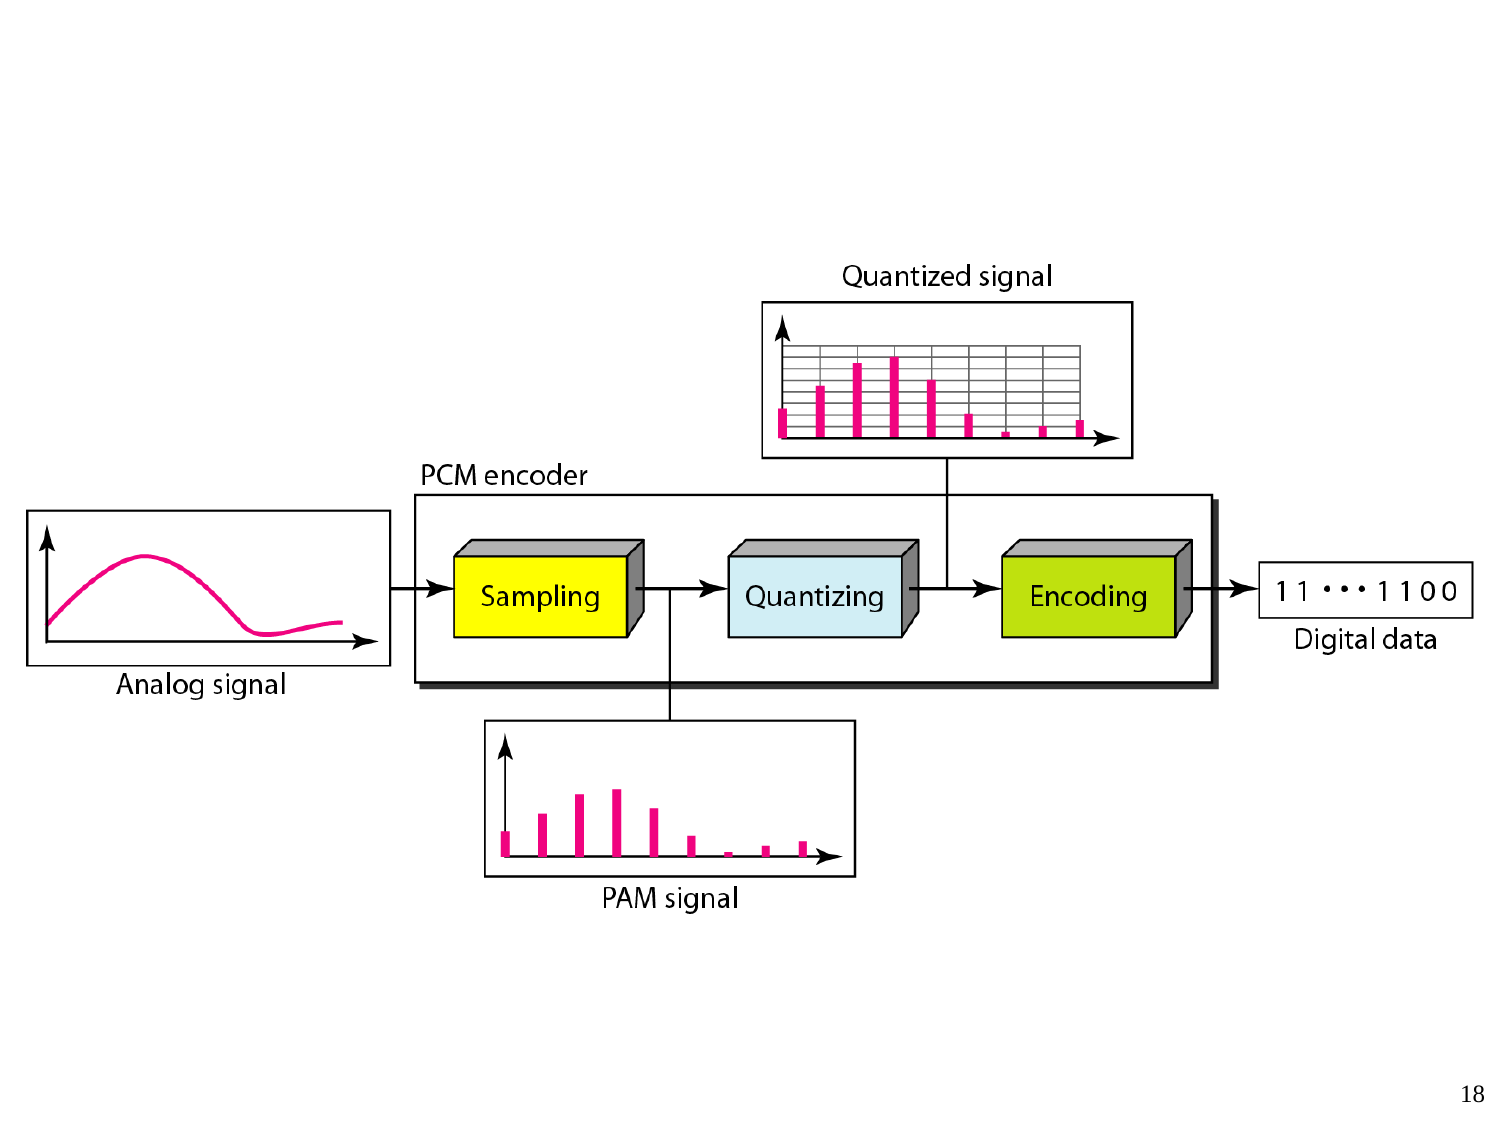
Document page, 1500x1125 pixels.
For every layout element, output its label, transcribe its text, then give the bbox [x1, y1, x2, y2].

picture [25, 260, 1474, 915]
text_box 18 [1187, 1070, 1500, 1125]
